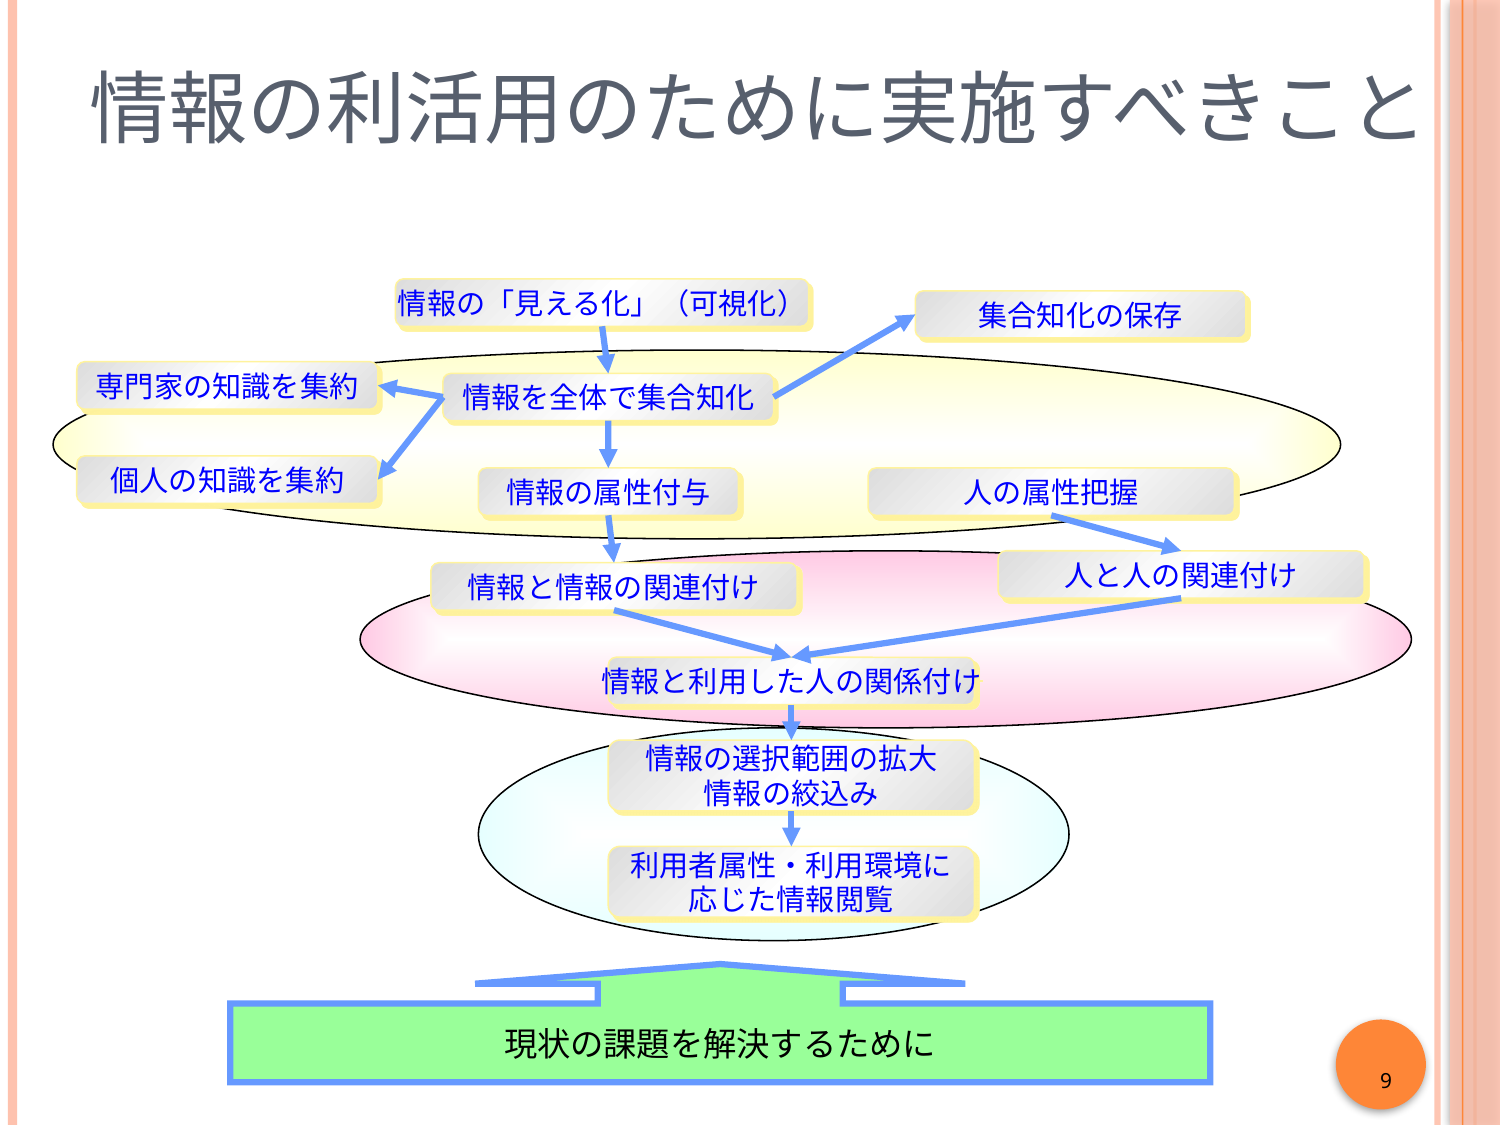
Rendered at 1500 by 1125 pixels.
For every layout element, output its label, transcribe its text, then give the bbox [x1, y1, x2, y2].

text_box [796, 728, 911, 740]
text_box 利用者属性・利用環境に 応じた情報閲覧 [608, 846, 975, 918]
text_box [795, 602, 1412, 728]
text_box 人の属性把握 [868, 467, 1235, 516]
text_box 専門家の知識を集約 [76, 361, 378, 410]
text_box [796, 757, 1070, 911]
text_box 情報と情報の関連付け [430, 562, 798, 611]
text_box [636, 727, 785, 740]
text_box [629, 550, 1000, 595]
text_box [601, 325, 609, 374]
text_box 情報の「見える化」（可視化） [395, 278, 809, 327]
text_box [613, 609, 785, 658]
text_box 情報を全体で集合知化 [442, 373, 774, 421]
text_box [53, 414, 371, 470]
text_box 情報の選択範囲の拡大 情報の絞込み [608, 740, 975, 811]
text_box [790, 597, 1182, 658]
text_box [615, 350, 767, 373]
text_box 個人の知識を集約 [76, 455, 378, 504]
text_box [613, 355, 1341, 539]
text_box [377, 396, 444, 481]
text_box 集合知化の保存 [915, 290, 1247, 338]
text_box 現状の課題を解決するために [230, 964, 1211, 1083]
text_box [220, 425, 602, 538]
text_box 人と人の関連付け [998, 550, 1365, 599]
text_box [1050, 514, 1182, 552]
text_box [360, 595, 785, 727]
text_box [773, 313, 916, 398]
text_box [377, 384, 444, 394]
text_box 情報と利用した人の関係付け [608, 662, 975, 705]
slide_number 9 [1335, 1039, 1436, 1125]
title 情報の利活用のために実施すべきこと [75, 45, 1471, 161]
text_box [478, 745, 941, 941]
text_box 情報の属性付与 [478, 467, 739, 516]
text_box [375, 351, 595, 382]
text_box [607, 514, 615, 564]
